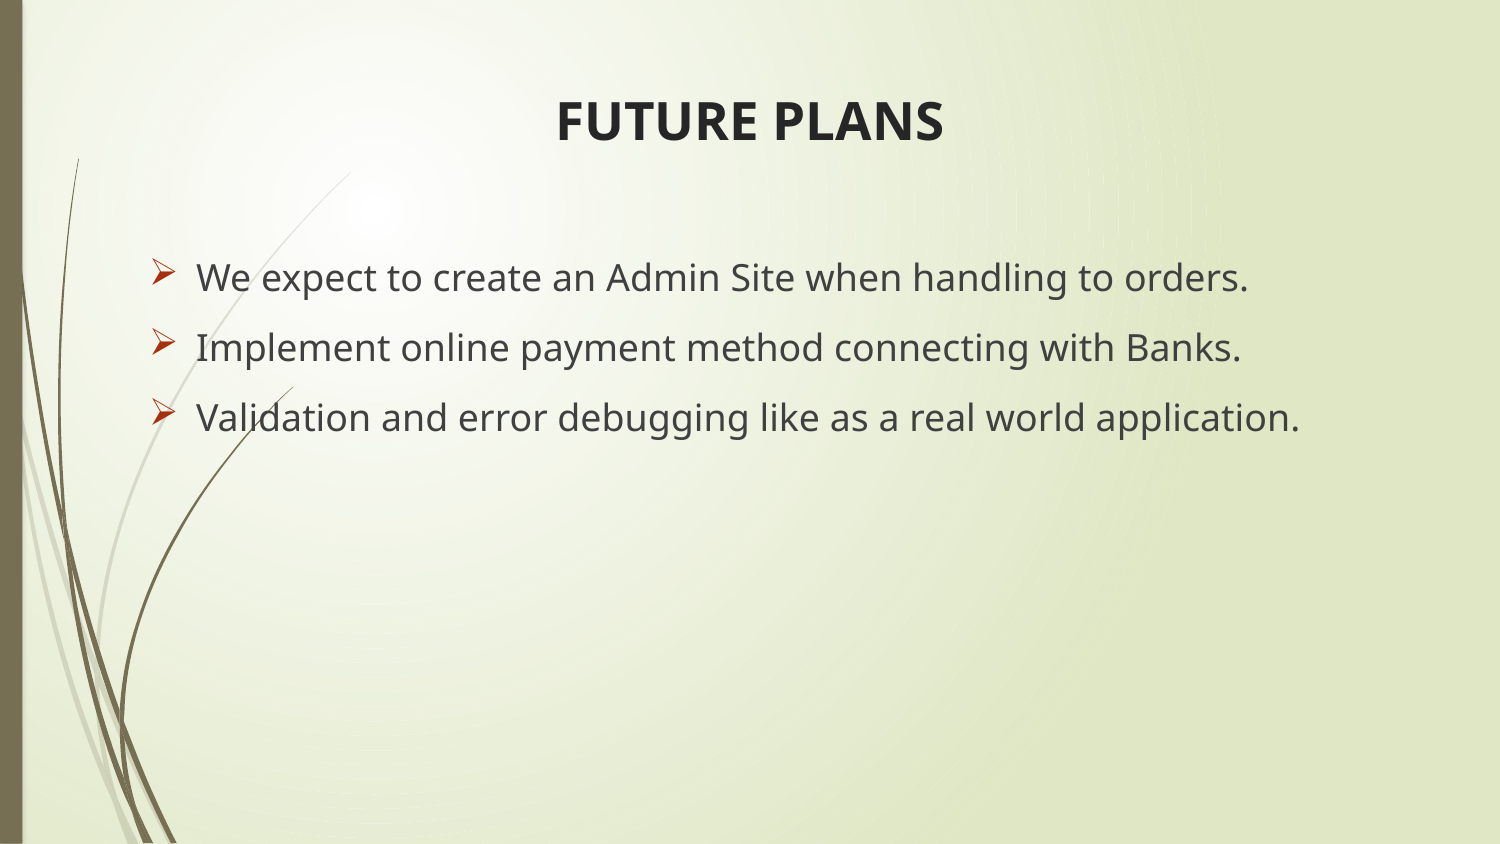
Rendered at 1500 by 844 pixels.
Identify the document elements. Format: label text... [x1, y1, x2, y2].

list We expect to create an Admin Site when handling to orders. Implement online payment method connecting with Banks. Validation and error debugging like as a real world application. [134, 239, 1449, 800]
title FUTURE PLANS [51, 72, 1449, 167]
